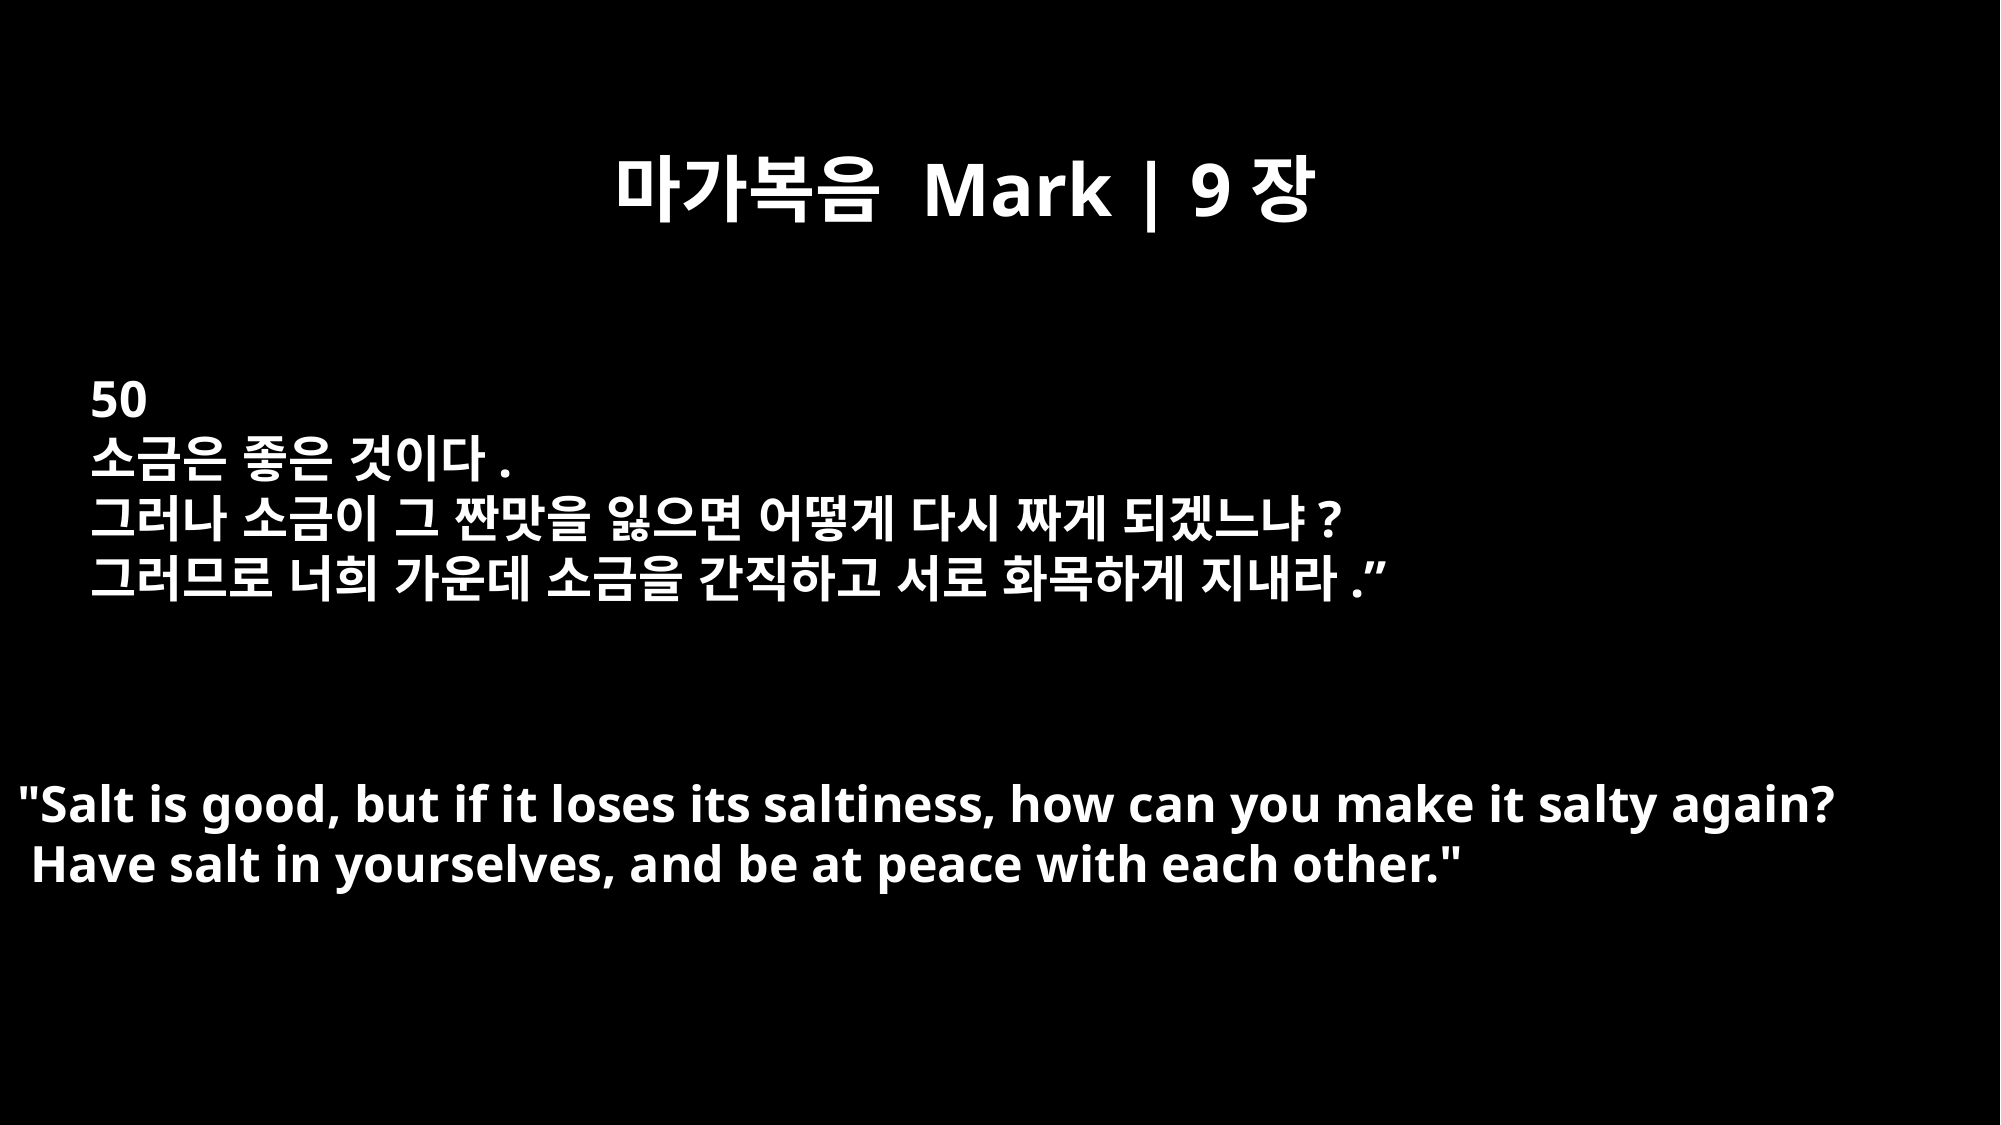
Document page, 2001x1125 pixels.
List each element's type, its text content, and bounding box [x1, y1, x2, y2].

text_box "Salt is good, but if it loses its saltiness, how can you make it salty again? Have salt in yourselves, and be at peace with each other." [2, 764, 1851, 900]
text_box 50 소금은 좋은 것이다. 그러나 소금이 그 짠맛을 잃으면 어떻게 다시 짜게 되겠느냐? 그러므로 너희 가운데 소금을 간직하고 서로 화목하게 지내라.” [75, 359, 1402, 615]
text_box 마가복음 Mark | 9장 [599, 136, 1333, 239]
